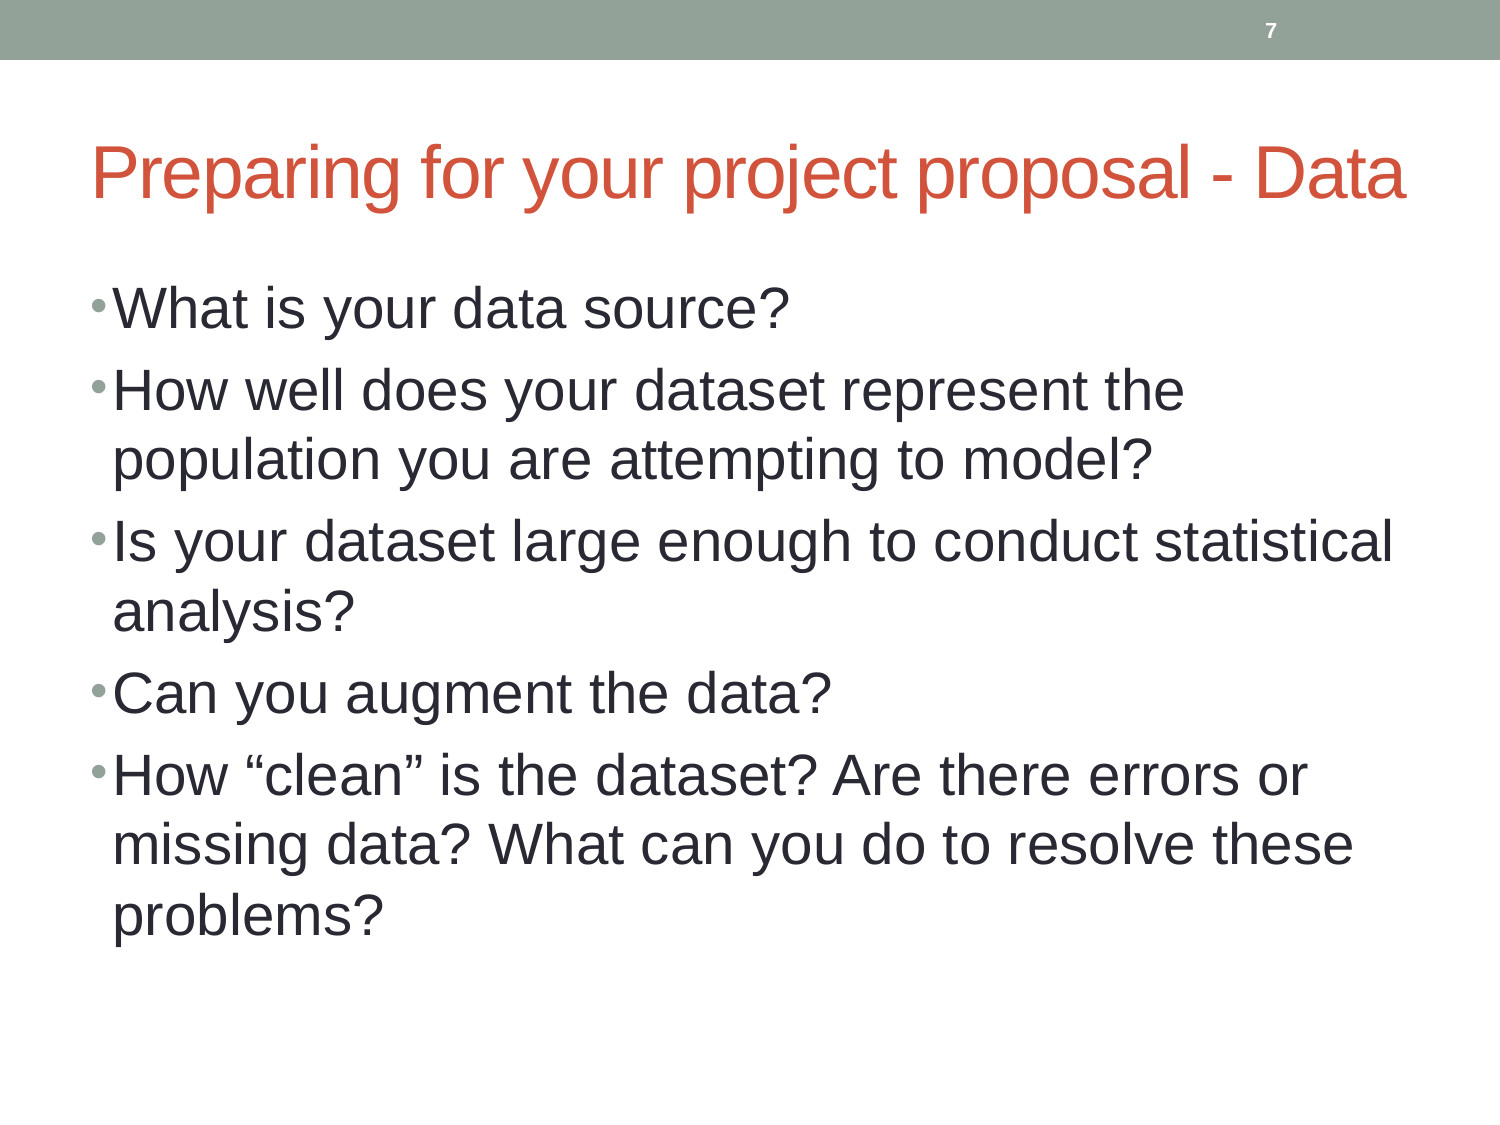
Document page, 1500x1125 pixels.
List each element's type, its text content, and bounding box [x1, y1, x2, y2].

list What is your data source? How well does your dataset represent the population you are attempting to model? Is your dataset large enough to conduct statistical analysis? Can you augment the data? How “clean” is the dataset? Are there errors or missing data? What can you do to resolve these problems? [75, 262, 1425, 1063]
title Preparing for your project proposal - Data [75, 87, 1425, 250]
slide_number 7 [1250, 3, 1425, 57]
